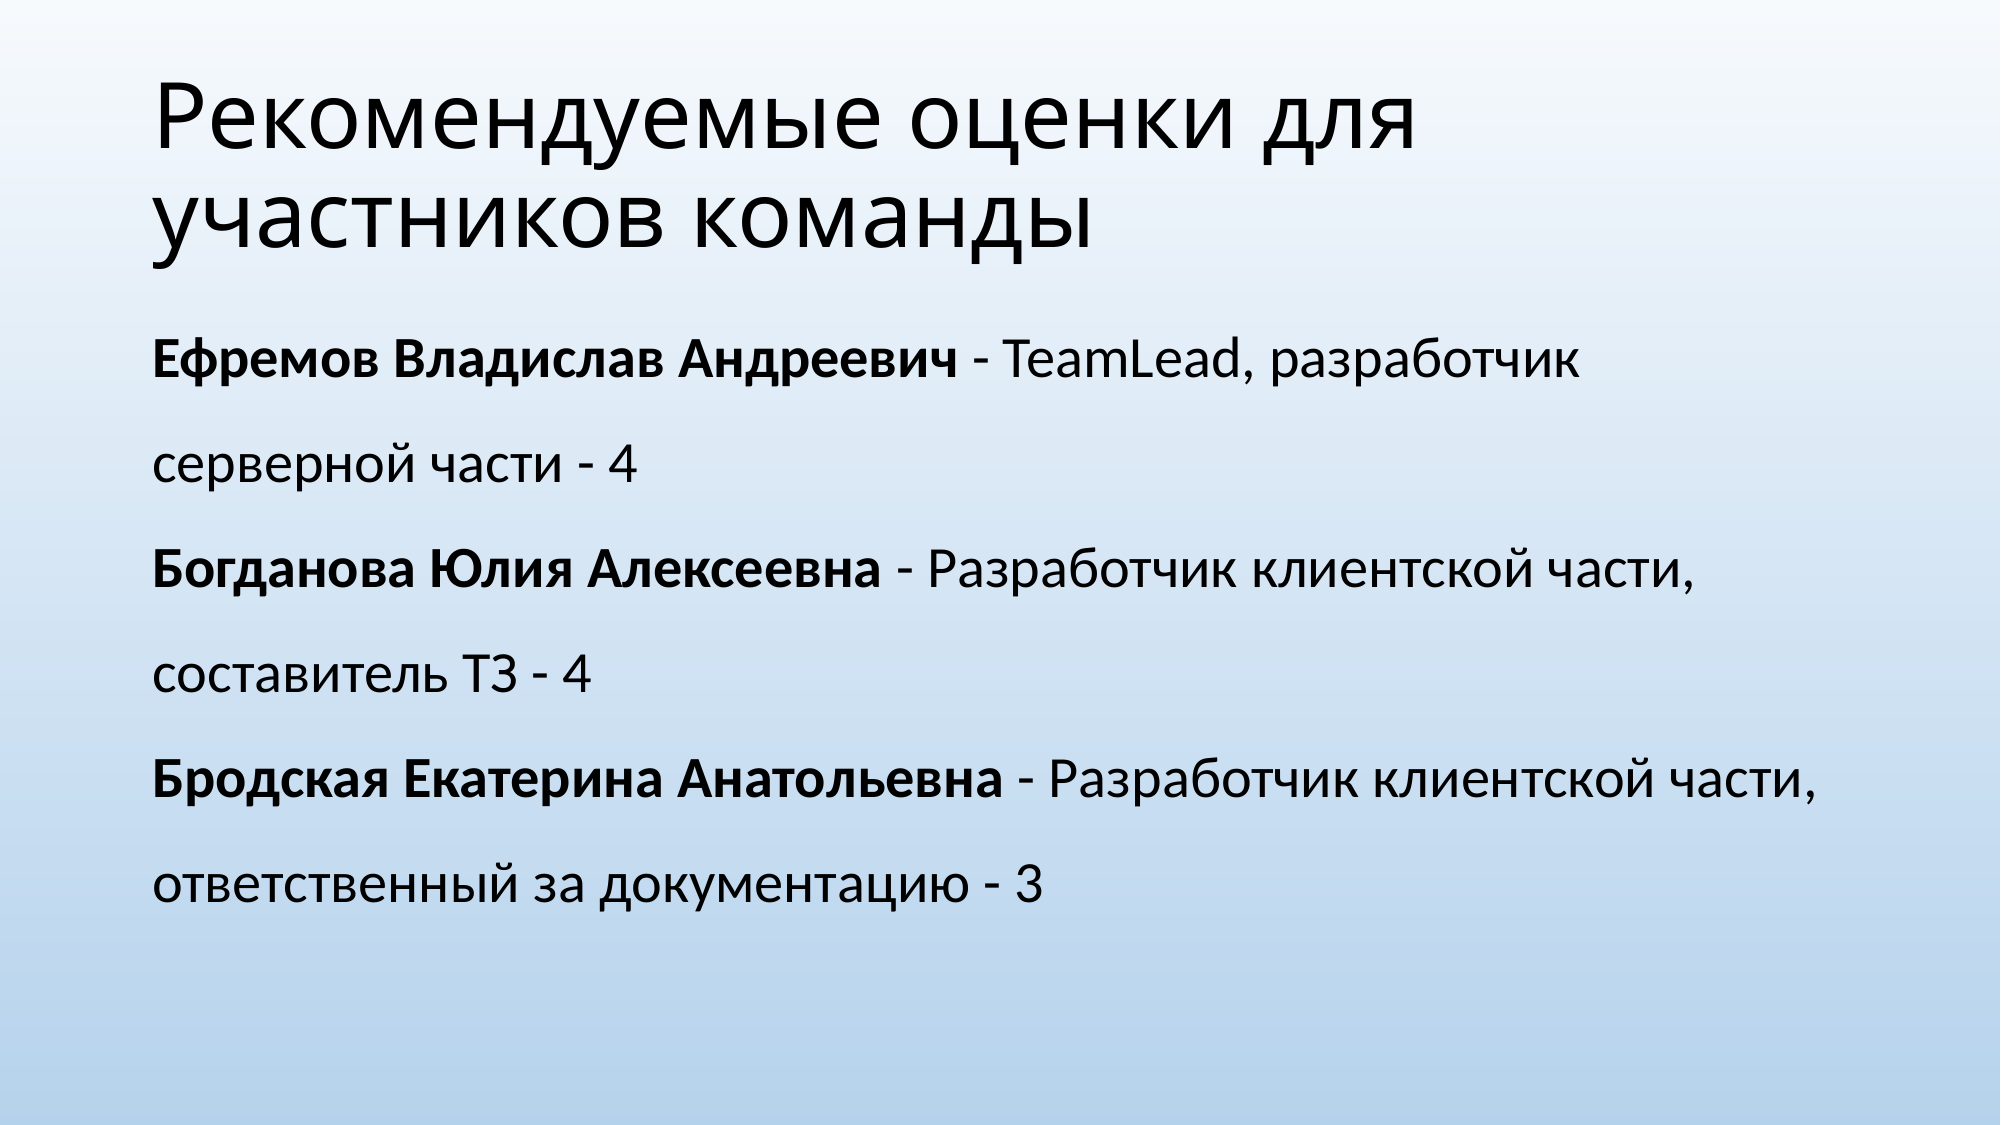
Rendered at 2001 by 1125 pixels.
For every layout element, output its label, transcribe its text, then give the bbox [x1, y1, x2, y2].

title Рекомендуемые оценки для участников команды [137, 59, 1863, 277]
text_box Ефремов Владислав Андреевич - TeamLead, разработчик серверной части - 4 Богданова Юлия Алексеевна - Разработчик клиентской части, составитель ТЗ - 4 Бродская Екатерина Анатольевна - Разработчик клиентской части, ответственный за документацию - 3 [137, 277, 1863, 922]
